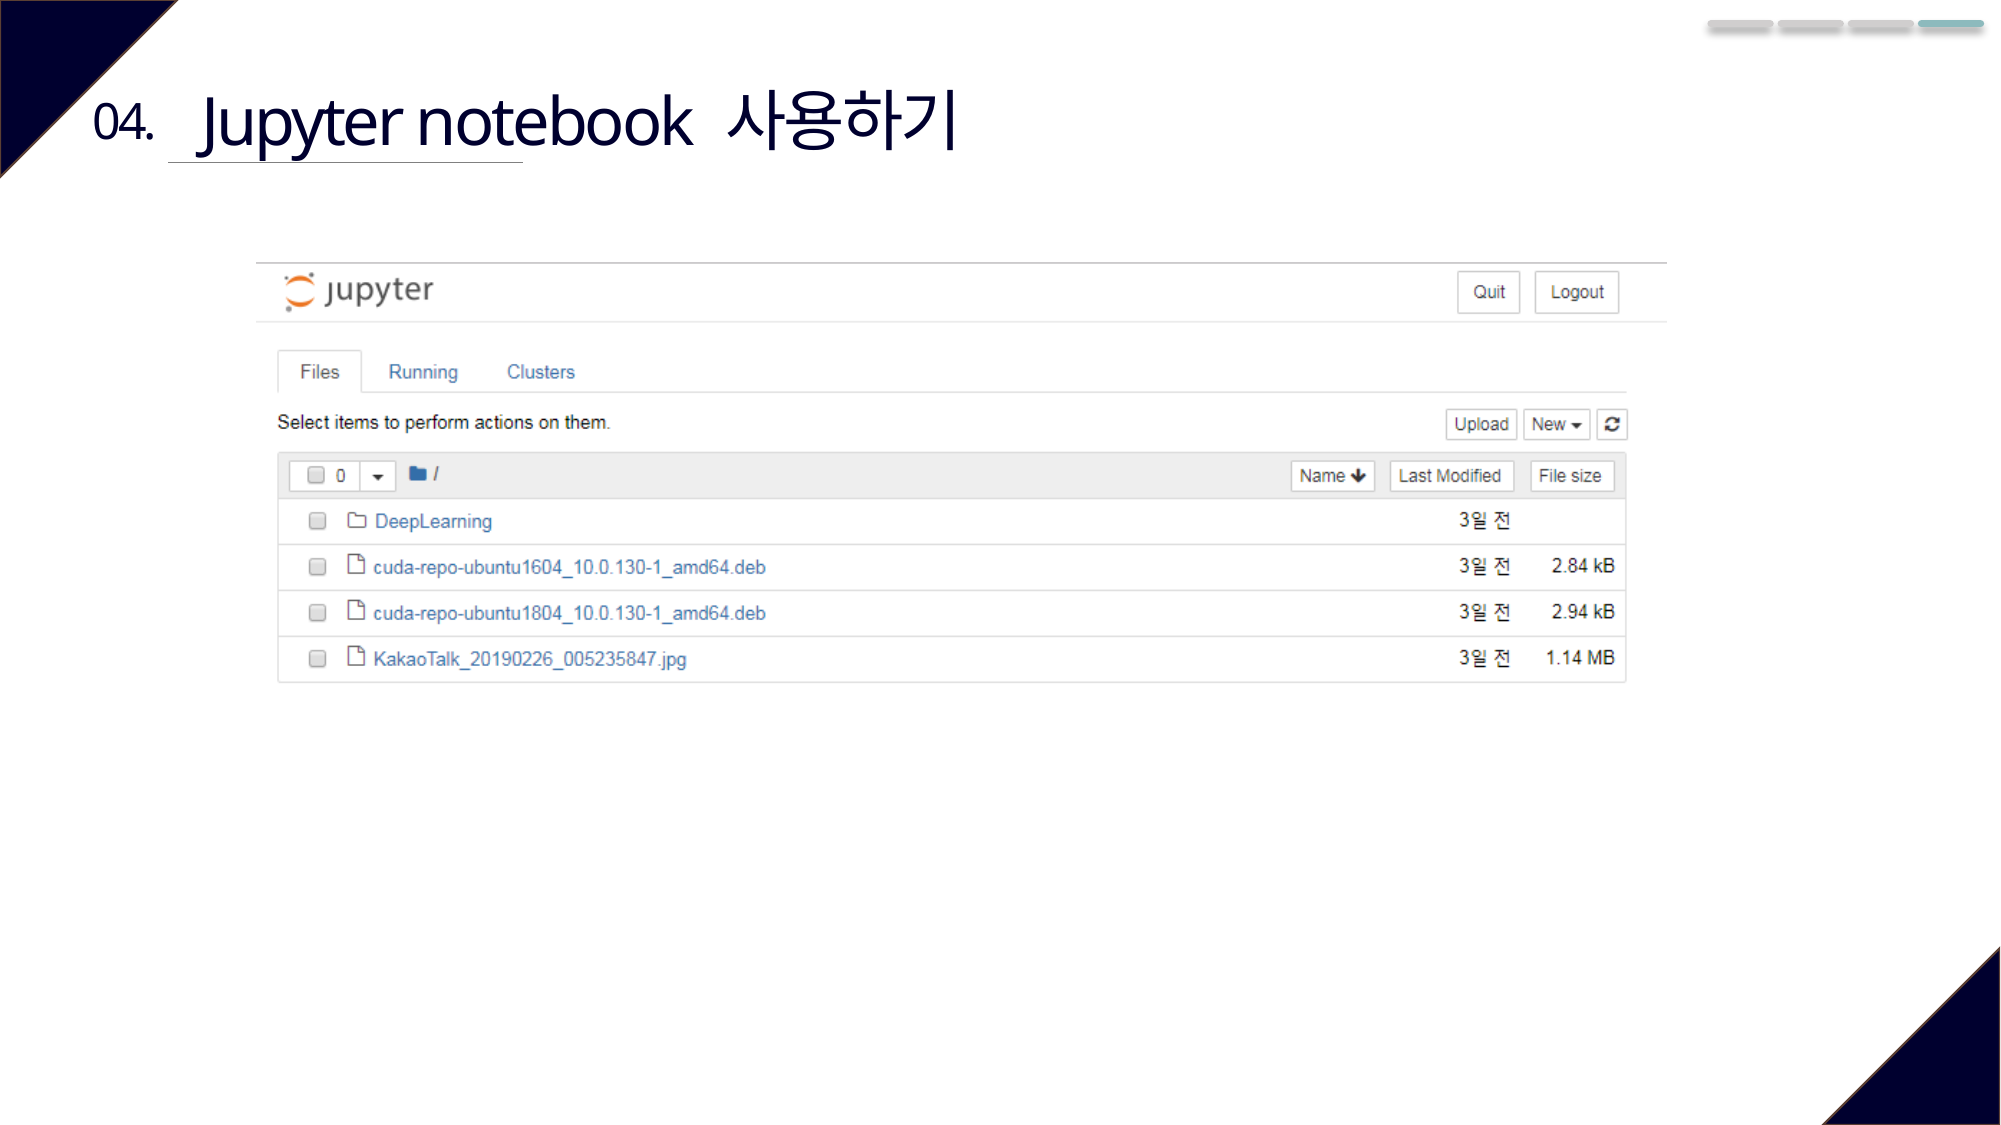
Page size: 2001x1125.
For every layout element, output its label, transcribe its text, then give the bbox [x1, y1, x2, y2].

text_box Jupyter notebook 사용하기 [186, 71, 978, 167]
text_box 04. [78, 81, 172, 157]
picture [256, 261, 1667, 1026]
